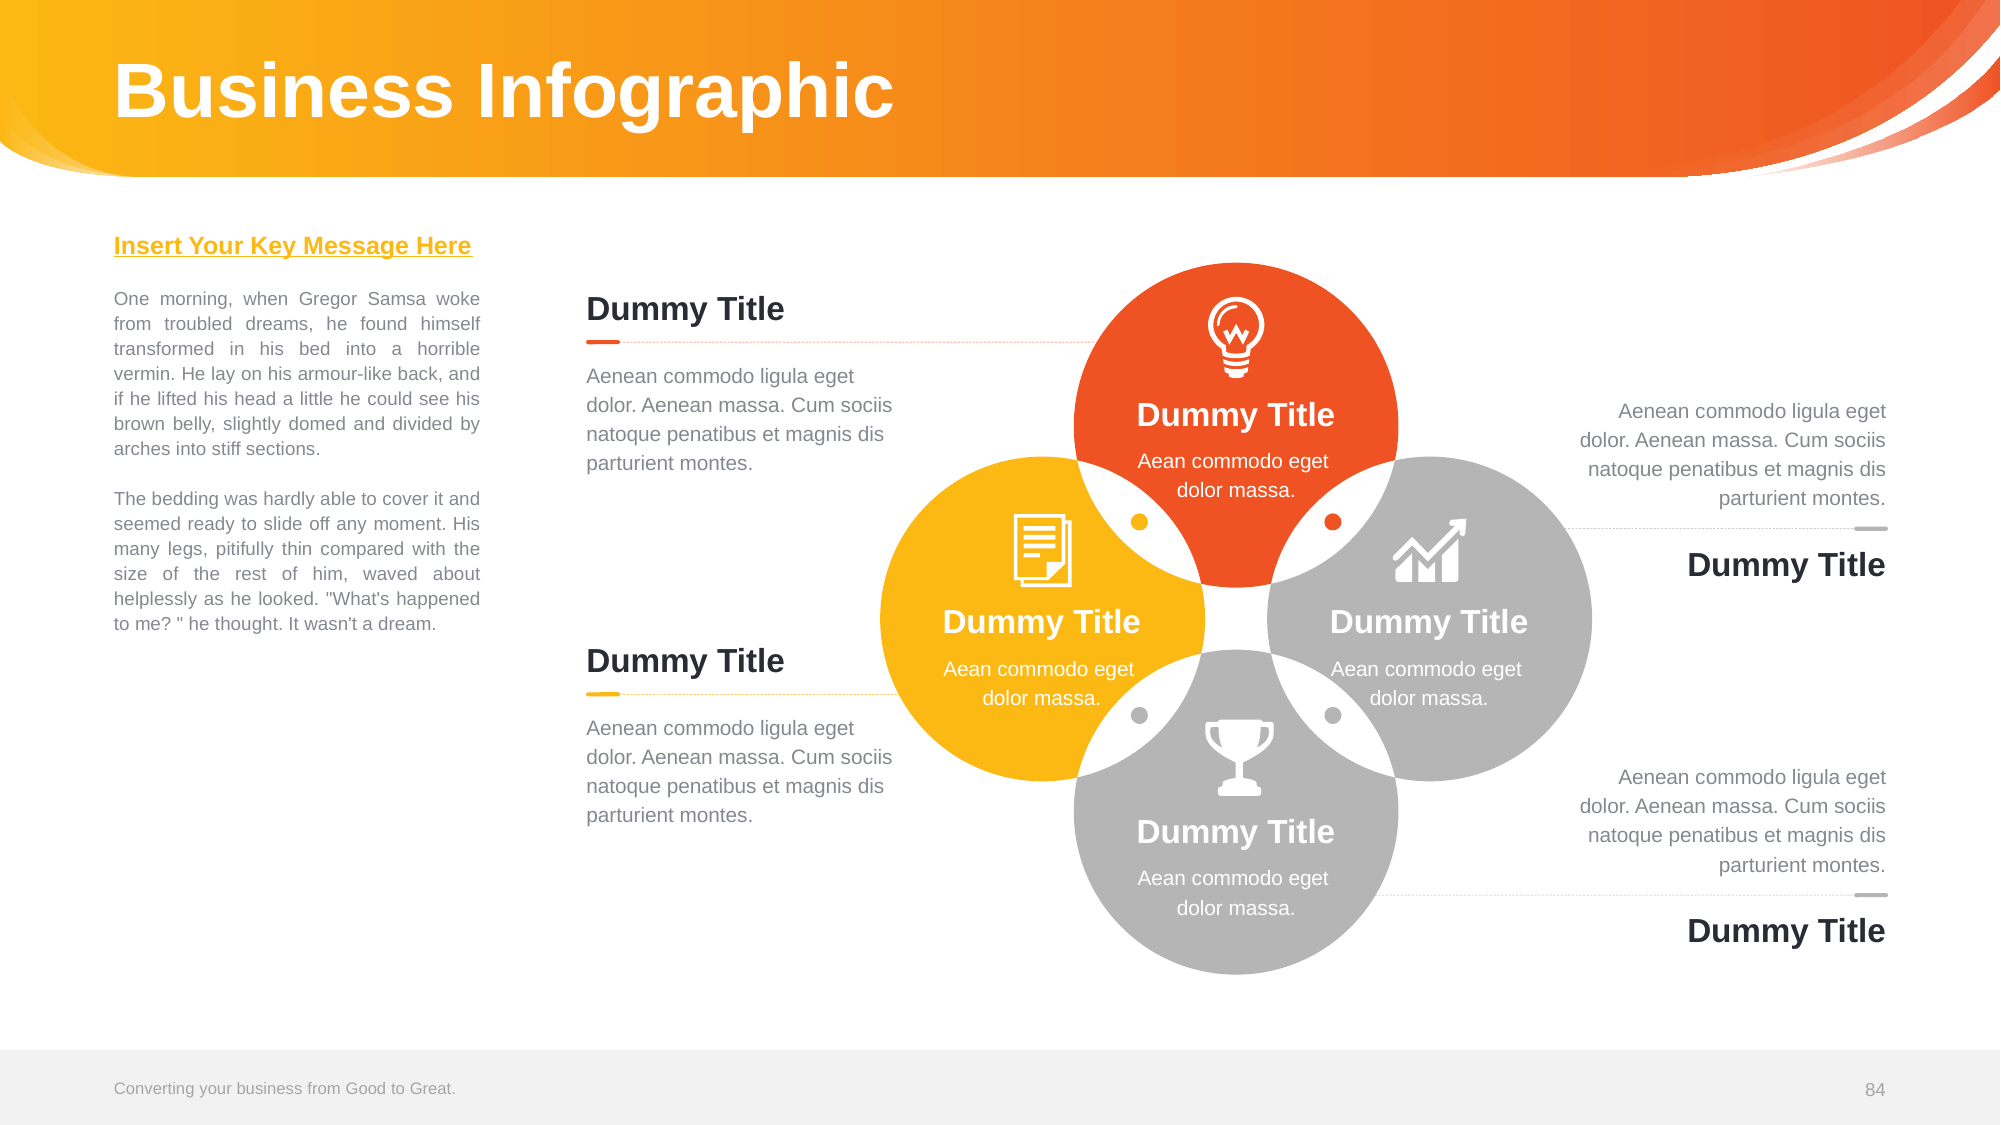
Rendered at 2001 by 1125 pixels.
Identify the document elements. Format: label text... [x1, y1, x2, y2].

title Business Infographic [114, 7, 1886, 177]
slide_number 84 [1791, 1069, 1886, 1109]
footer Converting your business from Good to Great. [114, 1068, 899, 1108]
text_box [586, 246, 1886, 991]
list Insert Your Key Message Here One morning, when Gregor Samsa woke from troubled dreams, he found himself transformed in his bed into a horrible vermin. He lay on his armour-like back, and if he lifted his head a little he could see his brown belly, slightly domed and divided by arches into stiff sections. The bedding was hardly able to cover it and seemed ready to slide off any moment. His many legs, pitifully thin compared with the size of the rest of him, waved about helplessly as he looked. "What's happened to me? " he thought. It wasn't a dream. [114, 234, 481, 1014]
